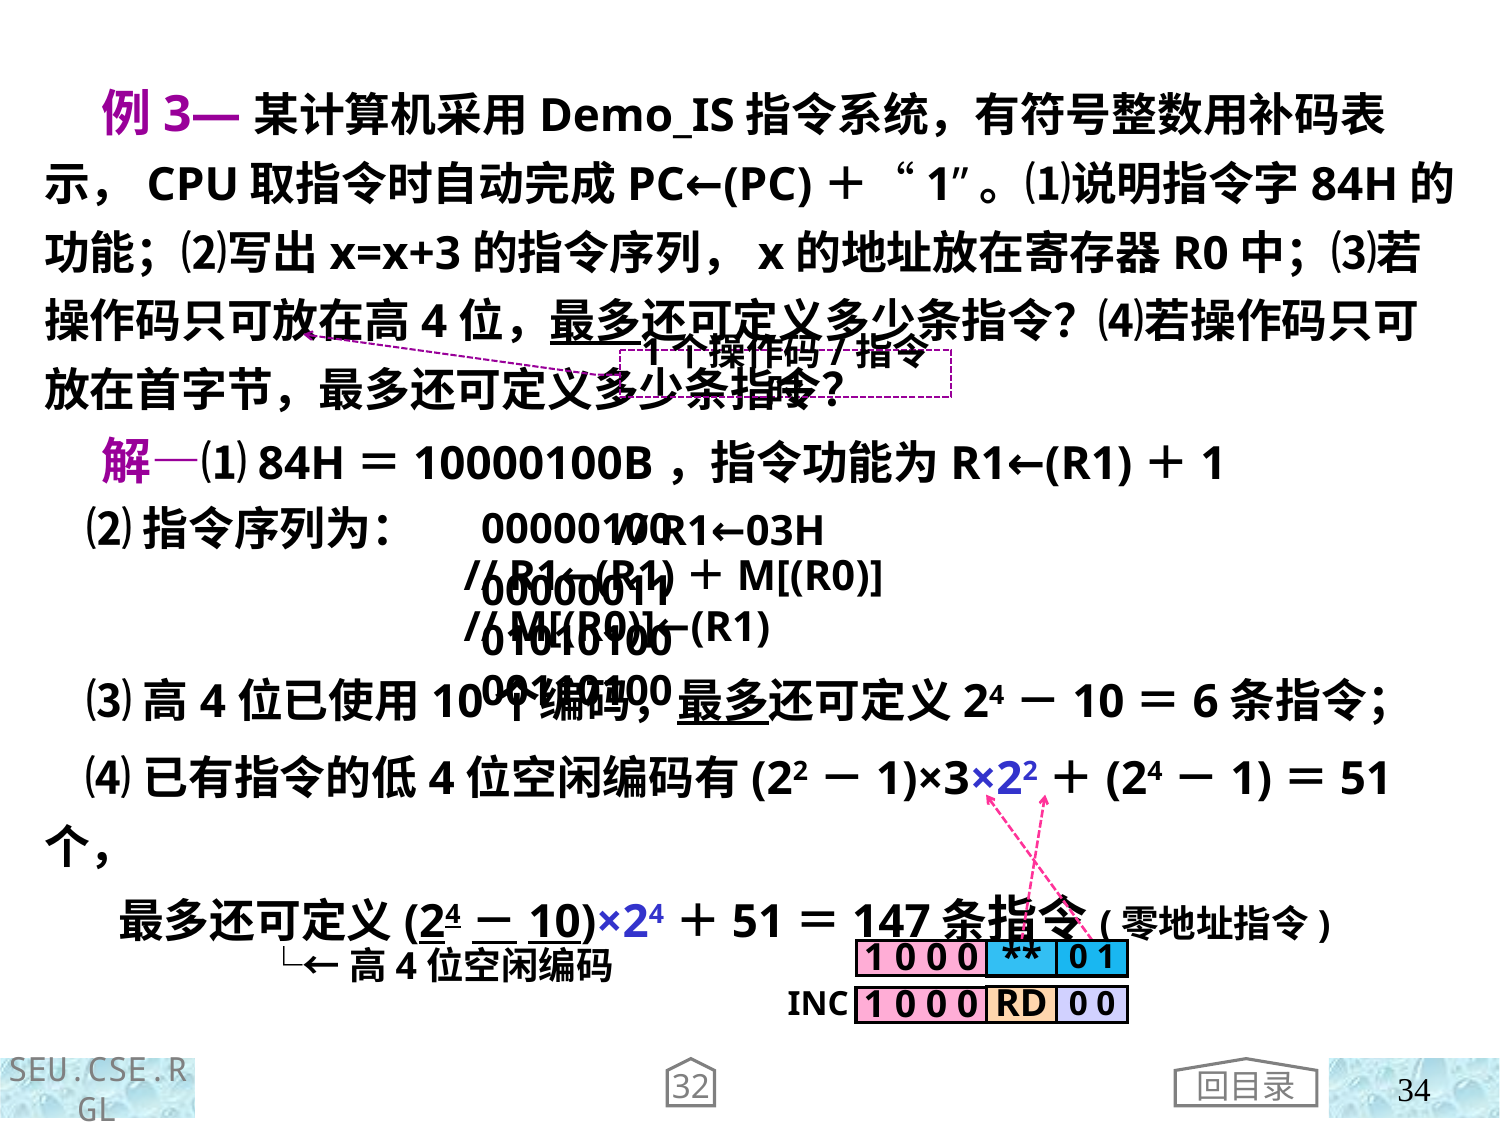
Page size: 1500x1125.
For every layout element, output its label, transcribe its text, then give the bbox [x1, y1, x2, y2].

text_box 00000100 00000011 01010100 00110100 [466, 481, 869, 722]
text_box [784, 986, 1129, 1023]
slide_number 34 [1328, 1058, 1500, 1118]
text_box 例3—某计算机采用Demo_IS指令系统，有符号整数用补码表示，CPU取指令时自动完成PC←(PC)＋“1”。⑴说明指令字84H的功能；⑵写出x=x+3的指令序列，x的地址放在寄存器R0中；⑶若操作码只可放在高4位，最多还可定义多少条指令？⑷若操作码只可放在首字节，最多还可定义多少条指令？ [29, 58, 1471, 407]
text_box ⑵双、单、零地址指令操作码长度分别≤4、10、16， 有(24-Y)×26-M≥X/26，则M≤(24-Y)×26-X/26 [0, 1058, 195, 1118]
text_box 1个操作码/指令时 [616, 349, 951, 398]
text_box ⑶高4位已使用10个编码，最多还可定义24－10＝6条指令； [29, 651, 1471, 727]
text_box ⑵指令序列为： // R1←03H // R1←(R1)＋M[(R0)] // M[(R0)]←(R1) [29, 478, 1471, 651]
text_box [855, 794, 1129, 977]
text_box 回目录 [1175, 1058, 1317, 1106]
text_box ⑷已有指令的低4位空闲编码有(22－1)×3×22＋(24－1)＝51个， 最多还可定义(24－10)×24＋51＝147条指令(零地址指令) └←高4位空闲编码 [29, 727, 1483, 996]
text_box 解—⑴84H＝10000100B，指令功能为R1←(R1)＋1 [29, 407, 1471, 478]
text_box 32 [667, 1058, 715, 1106]
